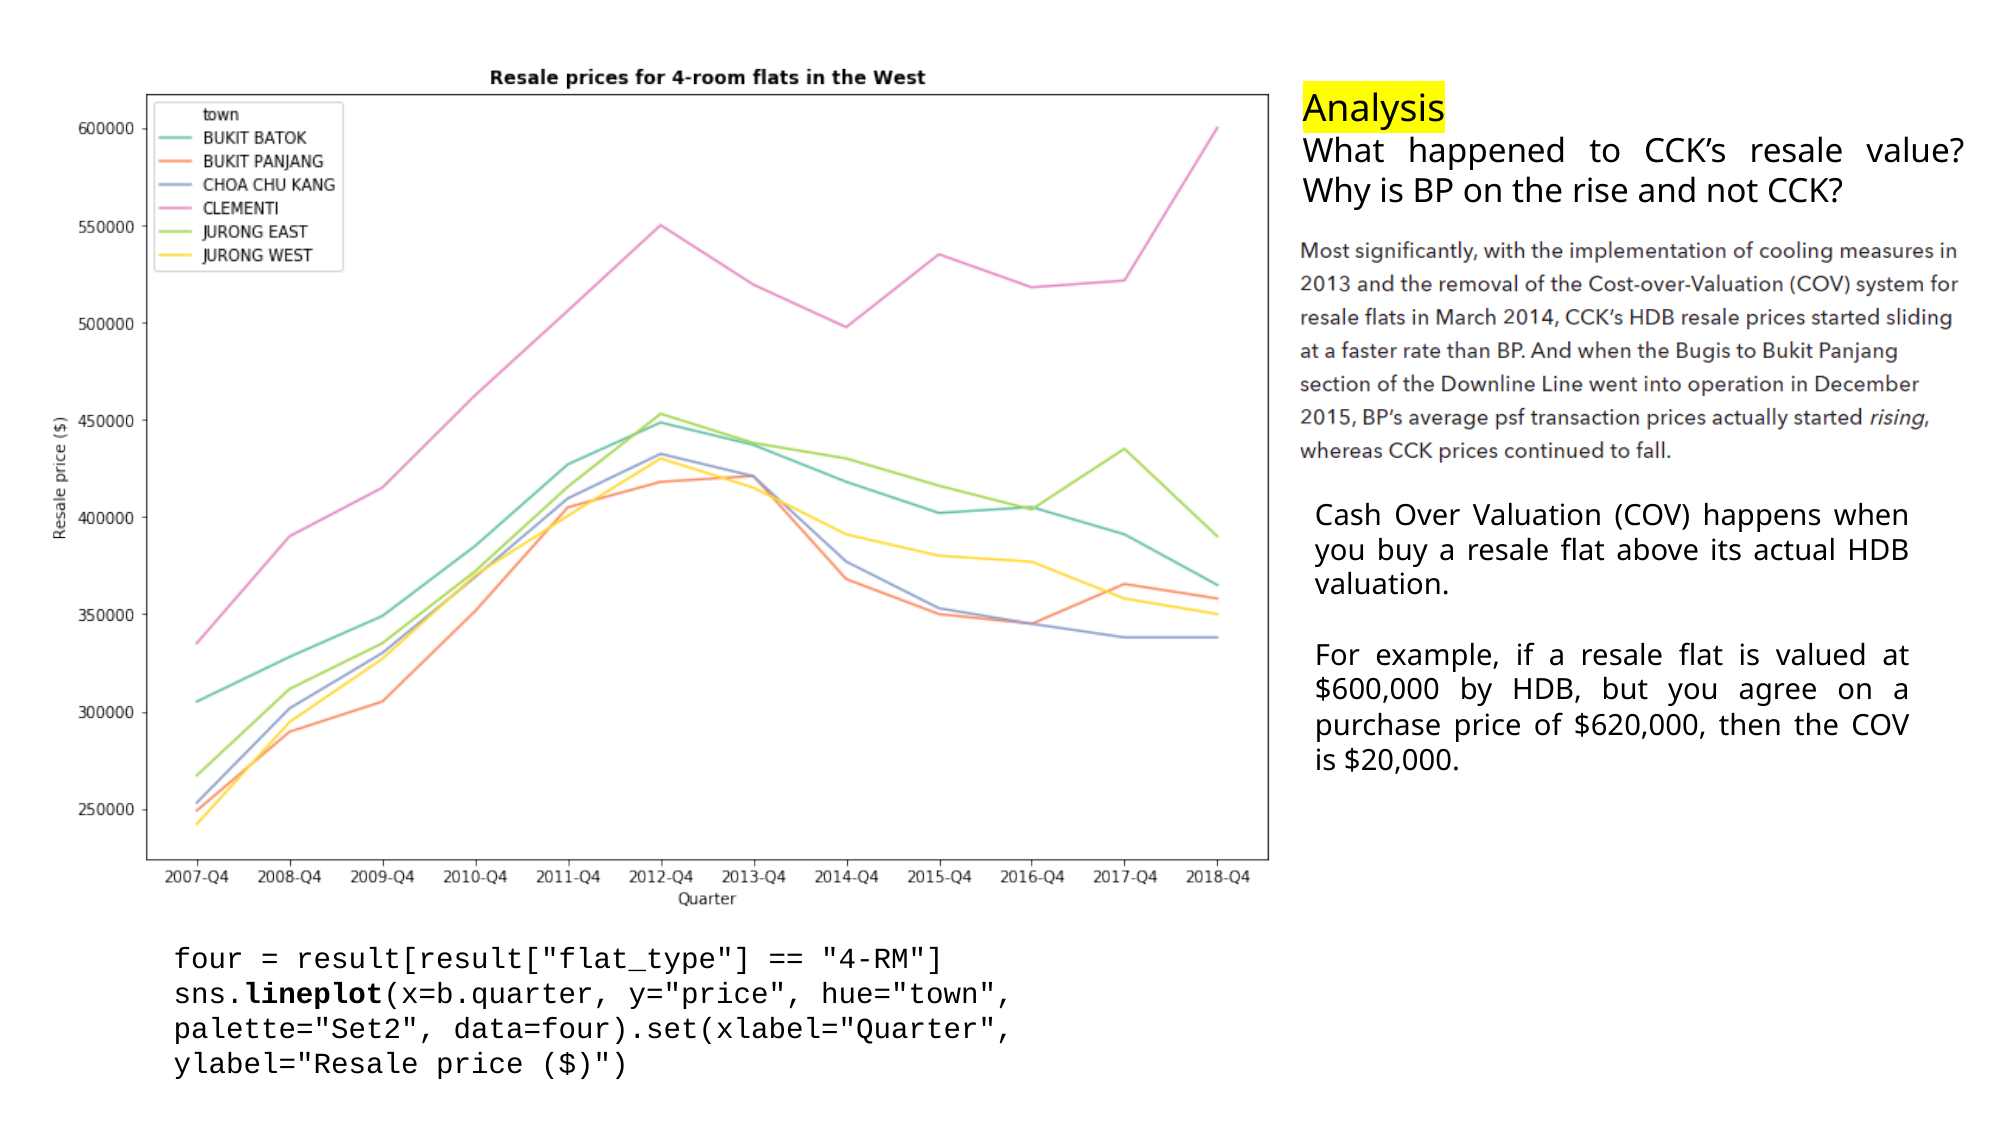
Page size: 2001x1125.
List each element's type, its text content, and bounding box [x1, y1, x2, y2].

text_box four = result[result["flat_type"] == "4-RM"] sns.lineplot(x=b.quarter, y="price", hue="town", palette="Set2", data=four).set(xlabel="Quarter", ylabel="Resale price ($)") [158, 932, 1285, 1087]
text_box Analysis What happened to CCK’s resale value? Why is BP on the rise and not CCK? [1287, 76, 1981, 217]
text_box Cash Over Valuation (COV) happens when you buy a resale flat above its actual HDB valuation. For example, if a resale flat is valued at $600,000 by HDB, but you agree on a purchase price of $620,000, then the COV is $20,000. [1300, 488, 1925, 784]
picture [1300, 233, 1968, 464]
picture [44, 58, 1285, 919]
